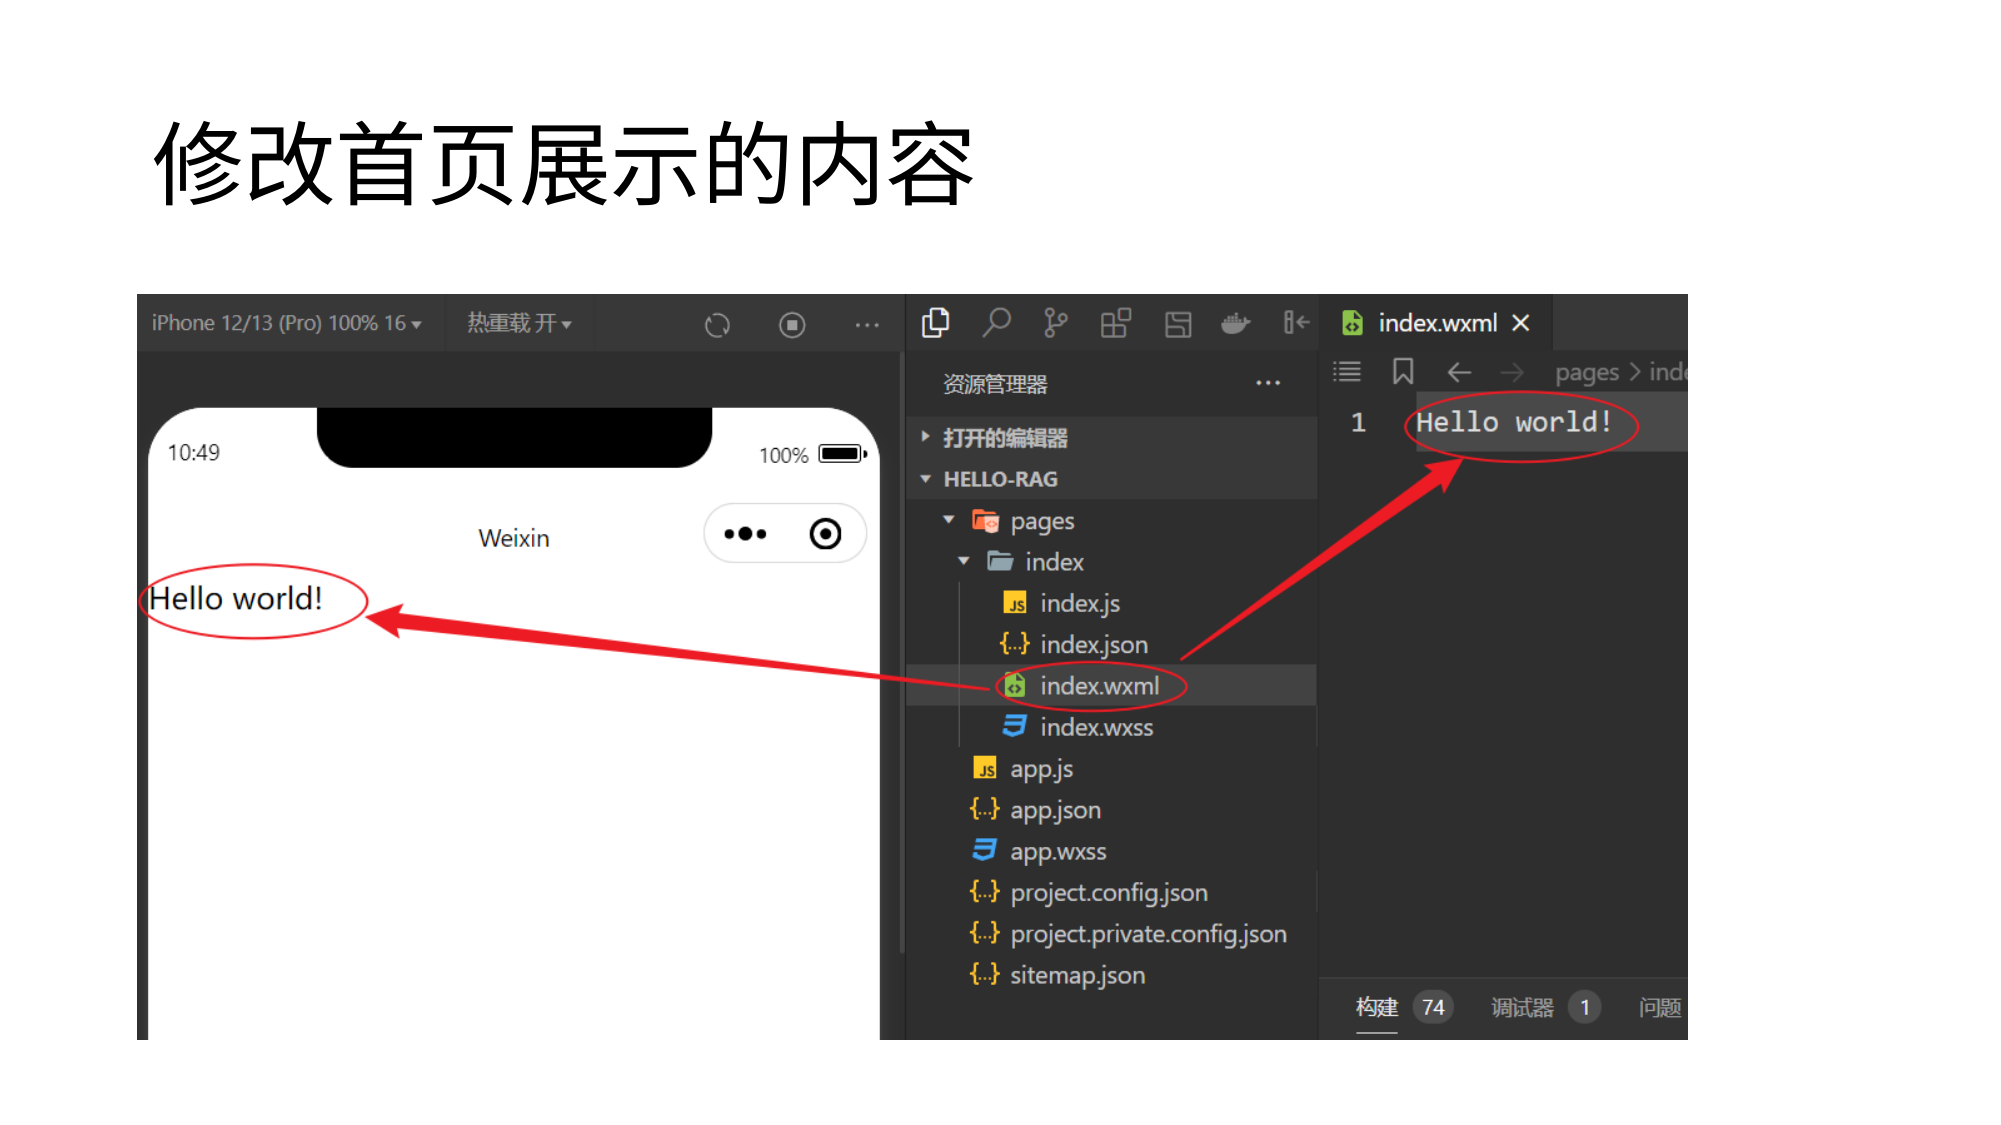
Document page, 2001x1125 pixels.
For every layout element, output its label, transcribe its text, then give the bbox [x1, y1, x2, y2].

picture [137, 294, 1688, 1040]
title 修改首页展示的内容 [137, 59, 1863, 278]
